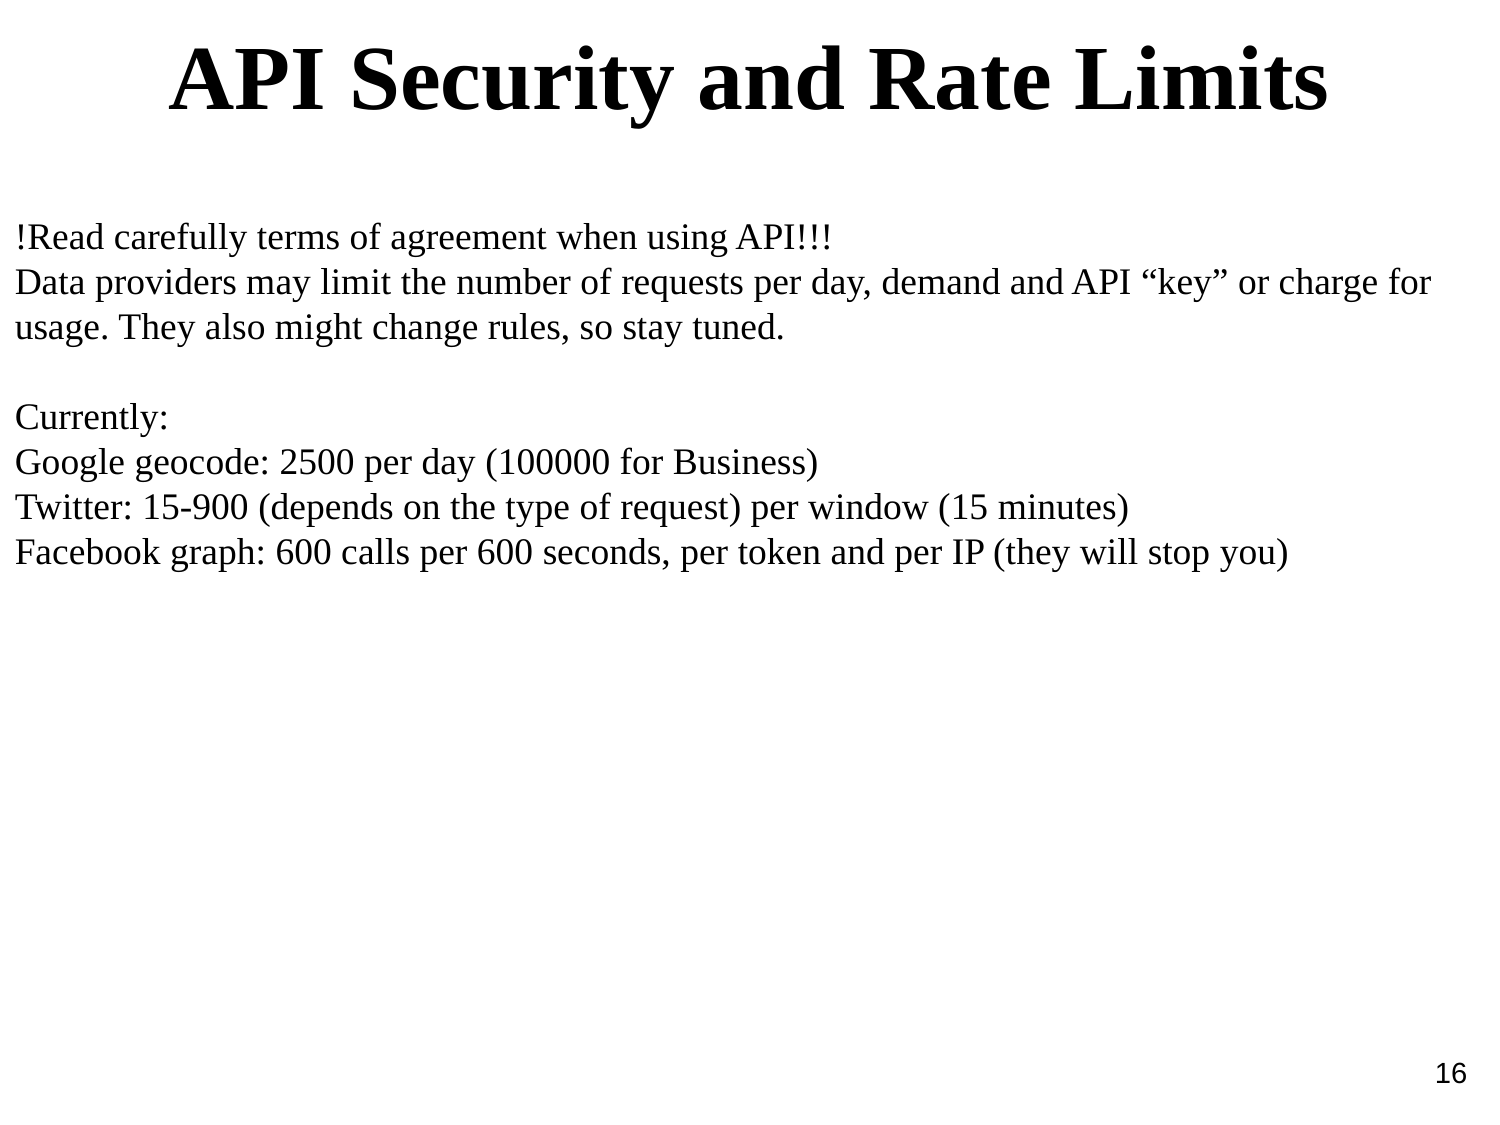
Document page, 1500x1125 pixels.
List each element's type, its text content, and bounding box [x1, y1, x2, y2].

text_box !Read carefully terms of agreement when using API!!! Data providers may limit the number of requests per day, demand and API “key” or charge for usage. They also might change rules, so stay tuned. Currently: Google geocode: 2500 per day (100000 for Business) Twitter: 15-900 (depends on the type of request) per window (15 minutes) Facebook graph: 600 calls per 600 seconds, per token and per IP (they will stop you) [0, 204, 1500, 579]
slide_number 16 [1132, 1046, 1483, 1125]
text_box API Security and Rate Limits [0, 10, 1500, 136]
